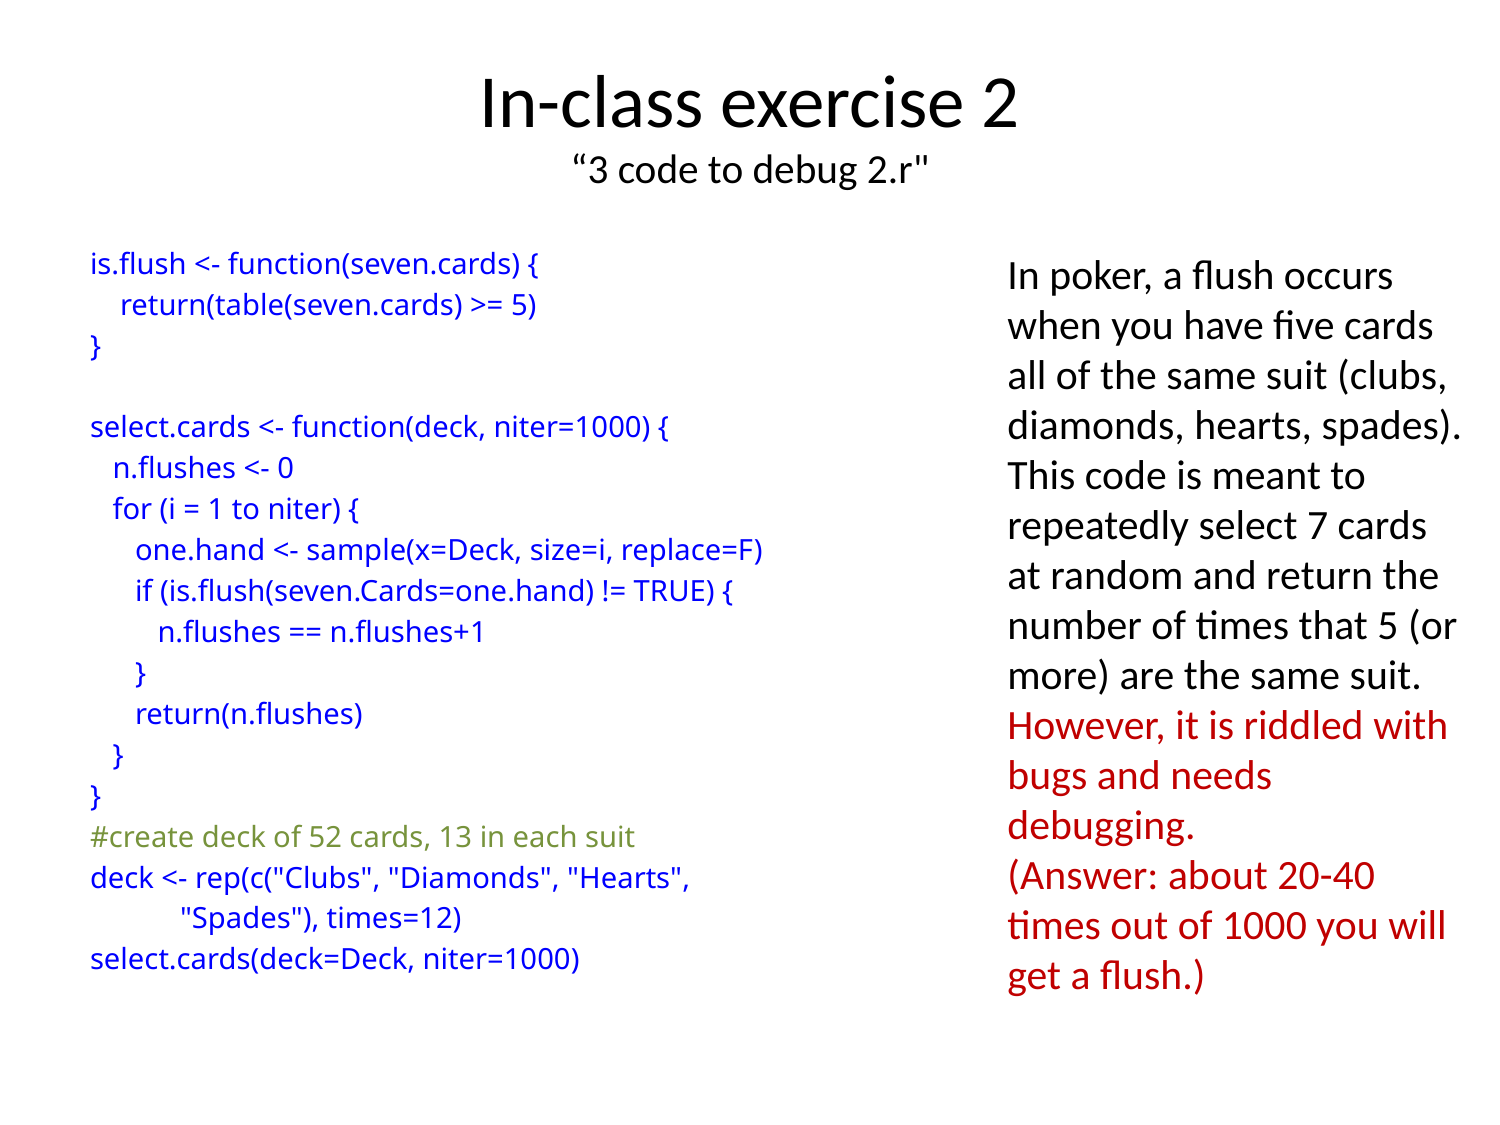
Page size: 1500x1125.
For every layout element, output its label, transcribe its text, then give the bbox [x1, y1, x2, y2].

text_box In poker, a flush occurs when you have five cards all of the same suit (clubs, diamonds, hearts, spades). This code is meant to repeatedly select 7 cards at random and return the number of times that 5 (or more) are the same suit. However, it is riddled with bugs and needs debugging. (Answer: about 20-40 times out of 1000 you will get a flush.) [992, 240, 1479, 1056]
list is.flush <- function(seven.cards) { return(table(seven.cards) >= 5) } select.cards <- function(deck, niter=1000) { n.flushes <- 0 for (i = 1 to niter) { one.hand <- sample(x=Deck, size=i, replace=F) if (is.flush(seven.Cards=one.hand) != TRUE) { n.flushes == n.flushes+1 } return(n.flushes) } } #create deck of 52 cards, 13 in each suit deck <- rep(c("Clubs", "Diamonds", "Hearts", "Spades"), times=12) select.cards(deck=Deck, niter=1000) [75, 237, 1425, 1075]
title In-class exercise 2 “3 code to debug 2.r" [75, 45, 1425, 200]
